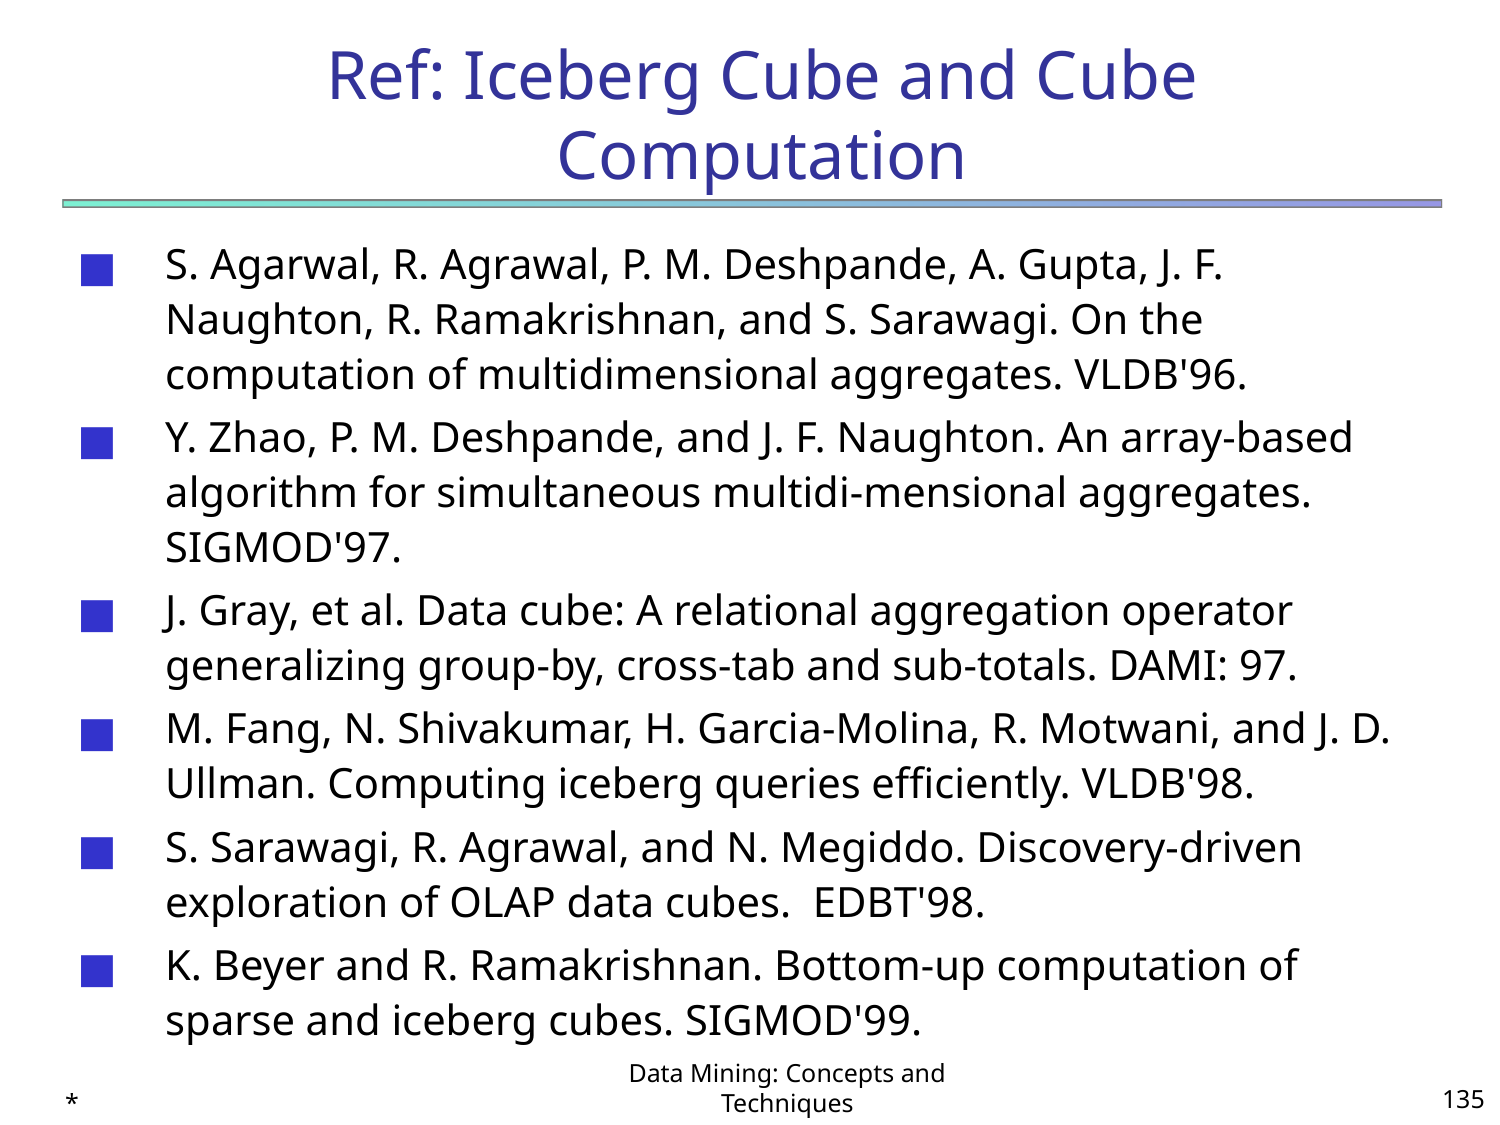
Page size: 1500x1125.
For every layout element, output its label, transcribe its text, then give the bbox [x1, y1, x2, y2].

text_box * [49, 1062, 363, 1125]
list S. Agarwal, R. Agrawal, P. M. Deshpande, A. Gupta, J. F. Naughton, R. Ramakrishnan, and S. Sarawagi. On the computation of multidimensional aggregates. VLDB'96. Y. Zhao, P. M. Deshpande, and J. F. Naughton. An array-based algorithm for simultaneous multidi-mensional aggregates. SIGMOD'97. J. Gray, et al. Data cube: A relational aggregation operator generalizing group-by, cross-tab and sub-totals. DAMI: 97. M. Fang, N. Shivakumar, H. Garcia-Molina, R. Motwani, and J. D. Ullman. Computing iceberg queries efficiently. VLDB'98. S. Sarawagi, R. Agrawal, and N. Megiddo. Discovery-driven exploration of OLAP data cubes. EDBT'98. K. Beyer and R. Ramakrishnan. Bottom-up computation of sparse and iceberg cubes. SIGMOD'99. [62, 224, 1438, 1063]
text_box ‹#› [1187, 1062, 1500, 1125]
text_box Data Mining: Concepts and Techniques [549, 1063, 1025, 1125]
title Ref: Iceberg Cube and Cube Computation [112, 37, 1413, 188]
